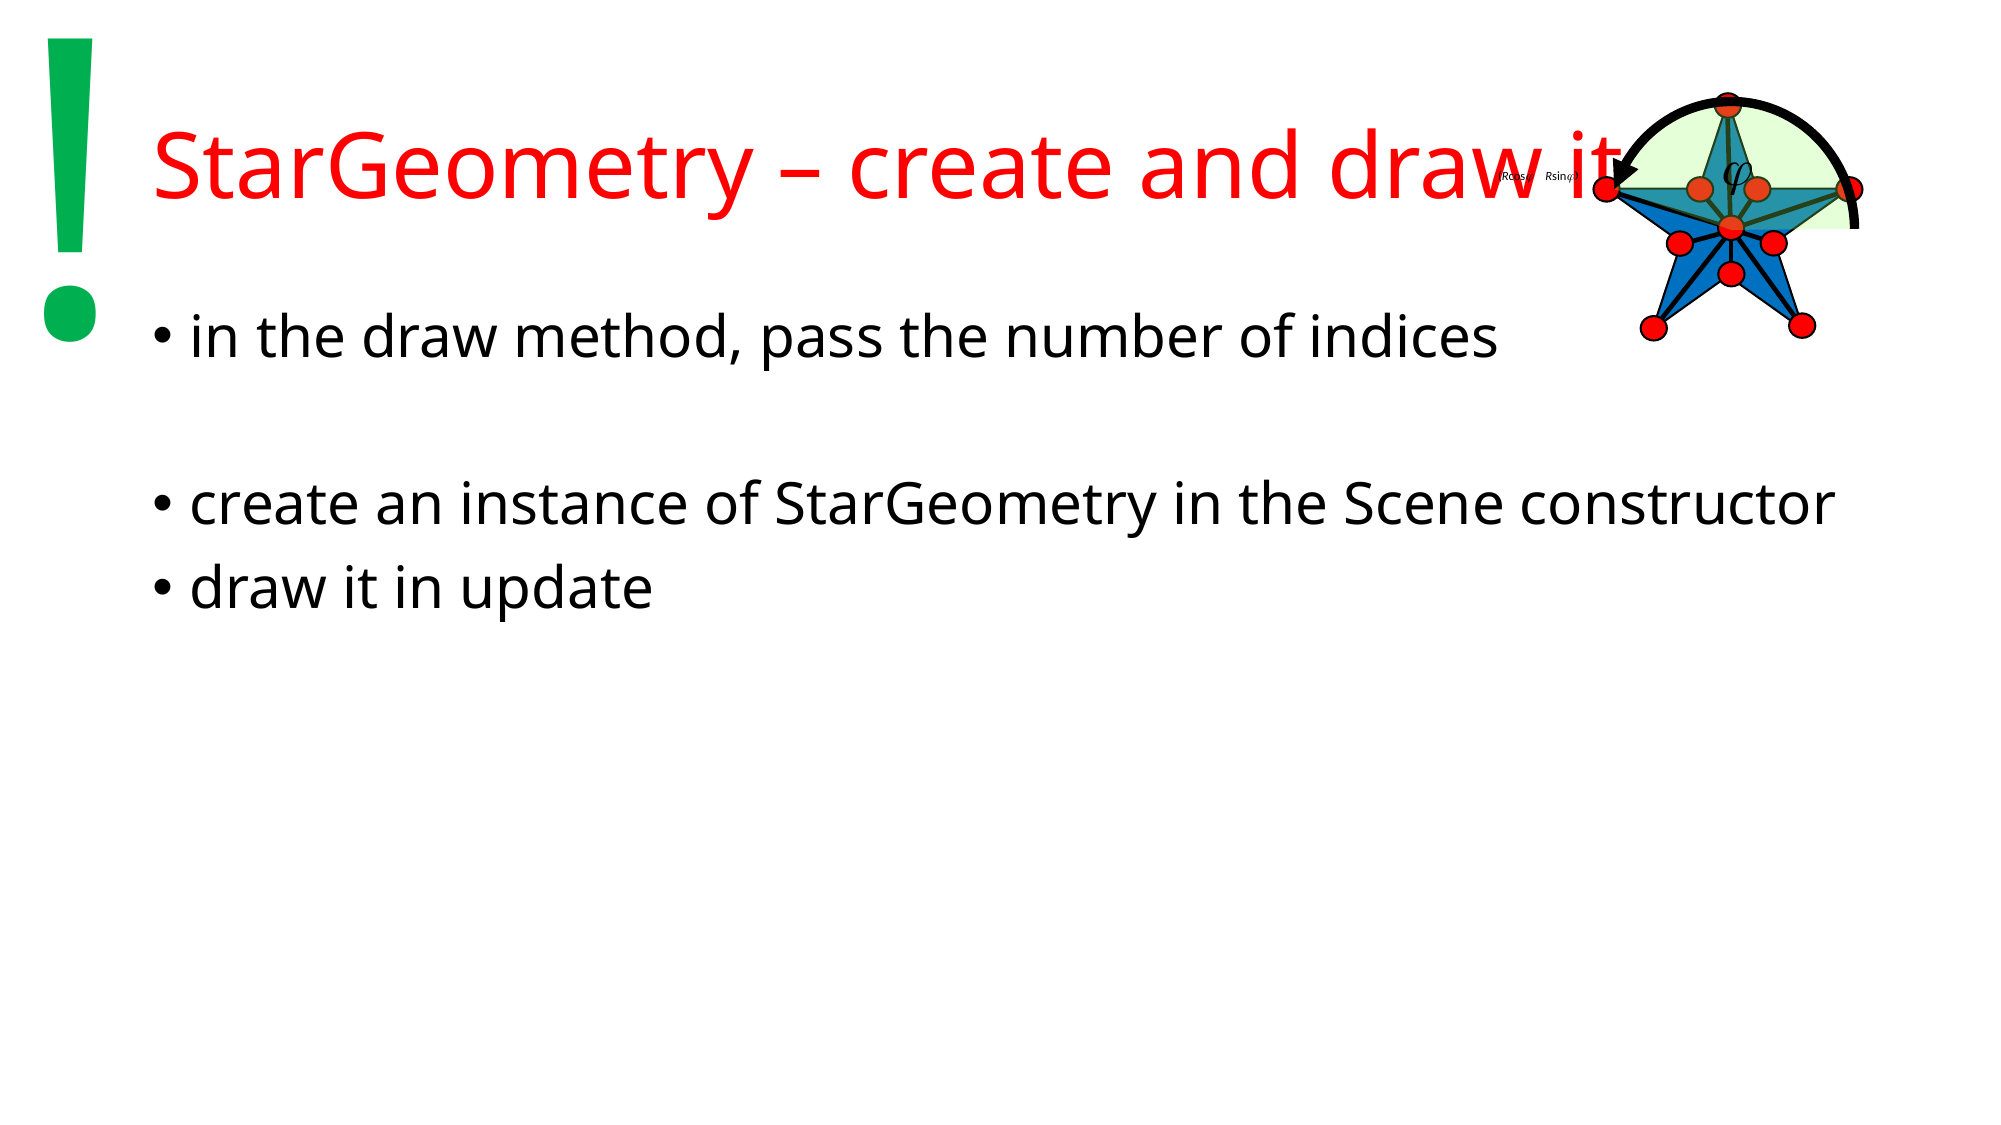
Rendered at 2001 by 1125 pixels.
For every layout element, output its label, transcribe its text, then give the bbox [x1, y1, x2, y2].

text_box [1483, 93, 1863, 359]
text_box ! [0, 0, 86, 428]
title StarGeometry – create and draw it [137, 59, 1863, 278]
list in the draw method, pass the number of indices create an instance of StarGeometry in the Scene constructor draw it in update [137, 299, 1863, 1014]
